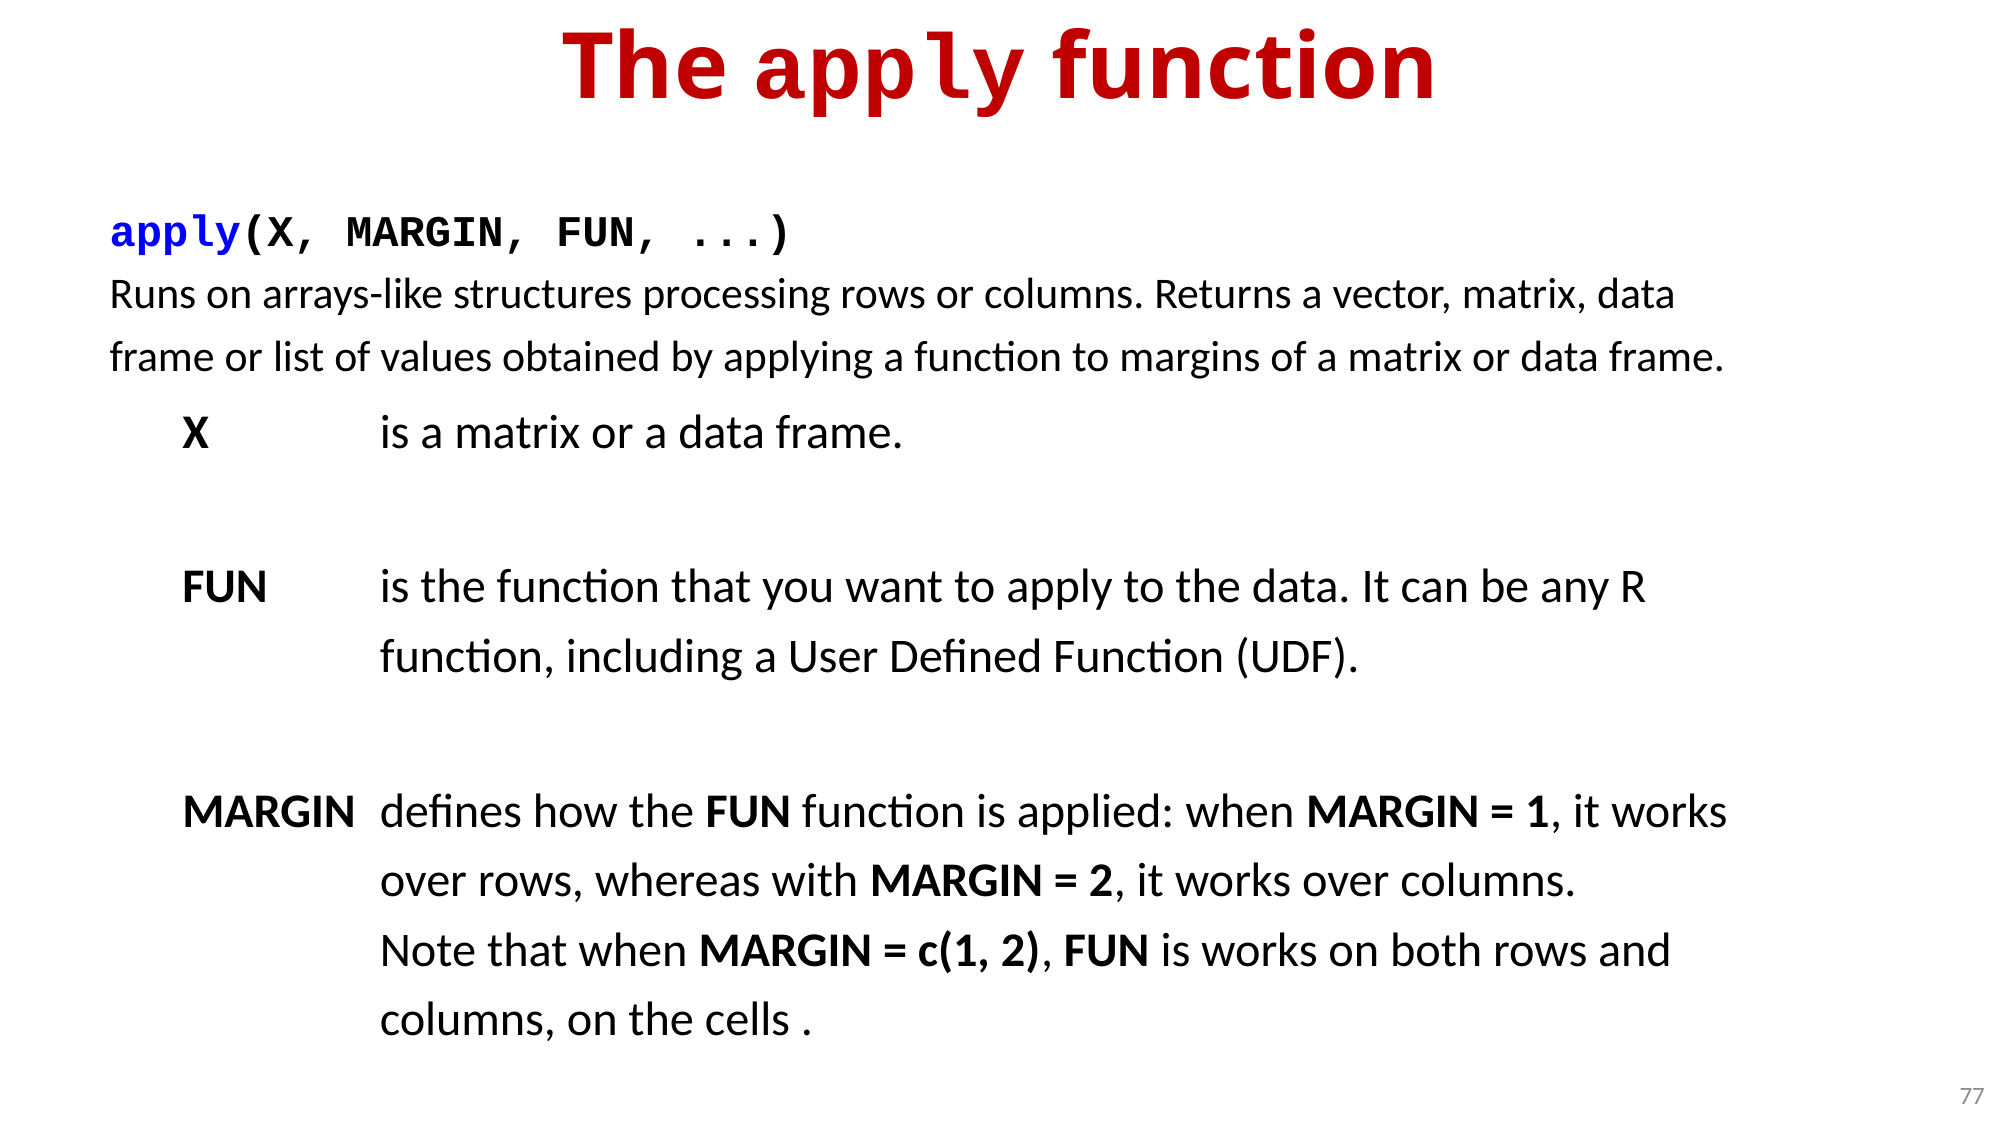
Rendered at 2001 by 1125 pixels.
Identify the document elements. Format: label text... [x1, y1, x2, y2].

title The apply function [249, 0, 1750, 138]
slide_number 77 [1831, 1065, 2000, 1125]
list apply(X, MARGIN, FUN, ...) Runs on arrays-like structures processing rows or columns. Returns a vector, matrix, data frame or list of values obtained by applying a function to margins of a matrix or data frame. X is a matrix or a data frame. FUN is the function that you want to apply to the data. It can be any R function, including a User Defined Function (UDF). MARGIN defines how the FUN function is applied: when MARGIN = 1, it works over rows, whereas with MARGIN = 2, it works over columns. Note that when MARGIN = c(1, 2), FUN is works on both rows and columns, on the cells . [94, 184, 1750, 1083]
